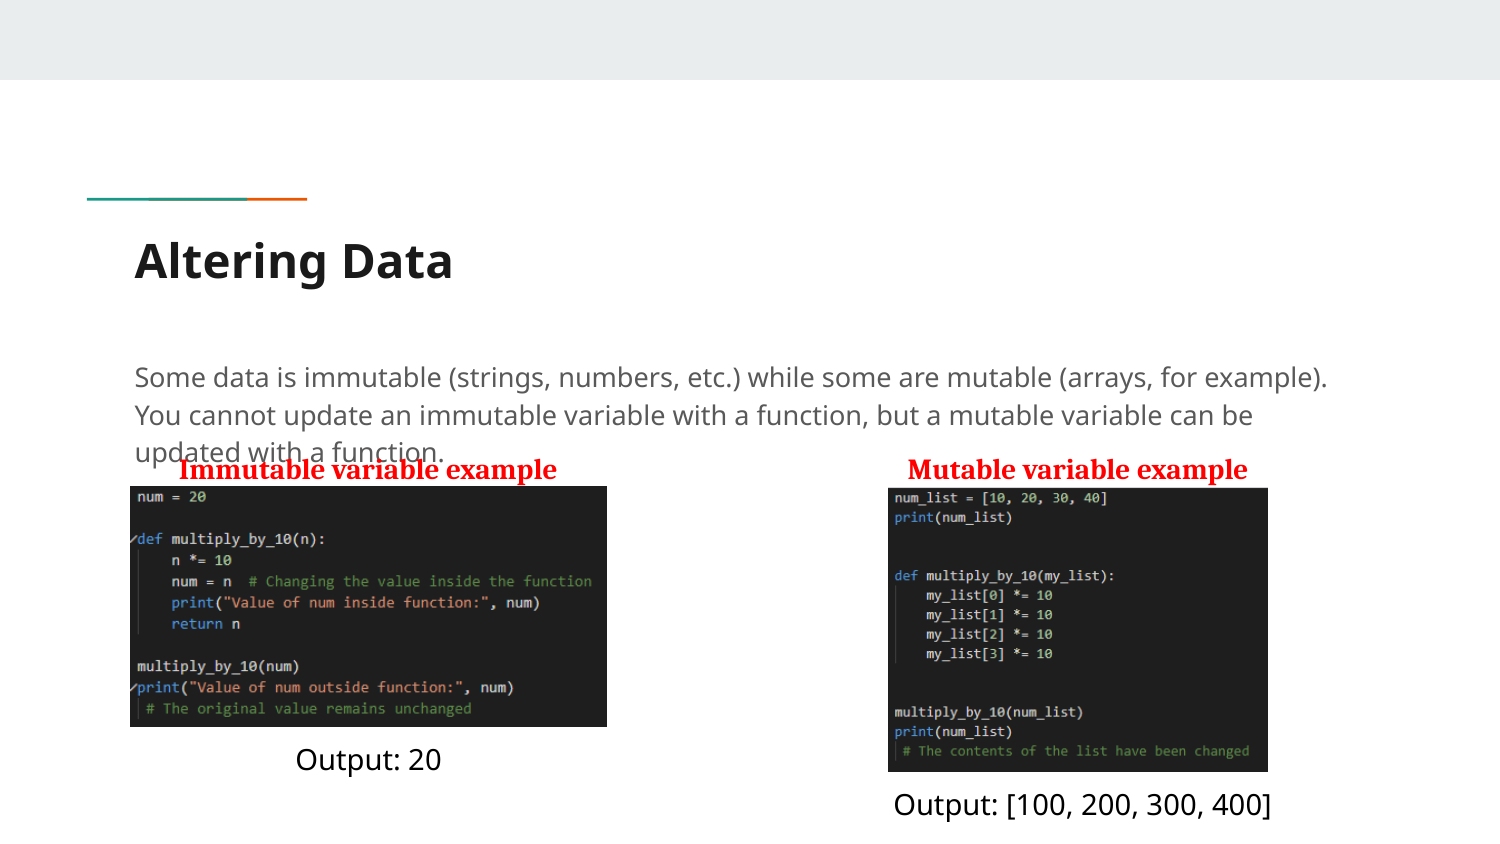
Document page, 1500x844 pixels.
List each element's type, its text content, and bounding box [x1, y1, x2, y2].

title Altering Data [119, 216, 1381, 305]
picture [888, 485, 1268, 772]
list Some data is immutable (strings, numbers, etc.) while some are mutable (arrays, for example). You cannot update an immutable variable with a function, but a mutable variable can be updated with a function. [119, 341, 1381, 712]
picture [130, 486, 607, 727]
text_box Immutable variable example [130, 435, 607, 486]
text_box Output: 20 [142, 735, 595, 792]
text_box Output: [100, 200, 300, 400] [856, 771, 1309, 837]
text_box Mutable variable example [840, 435, 1316, 501]
